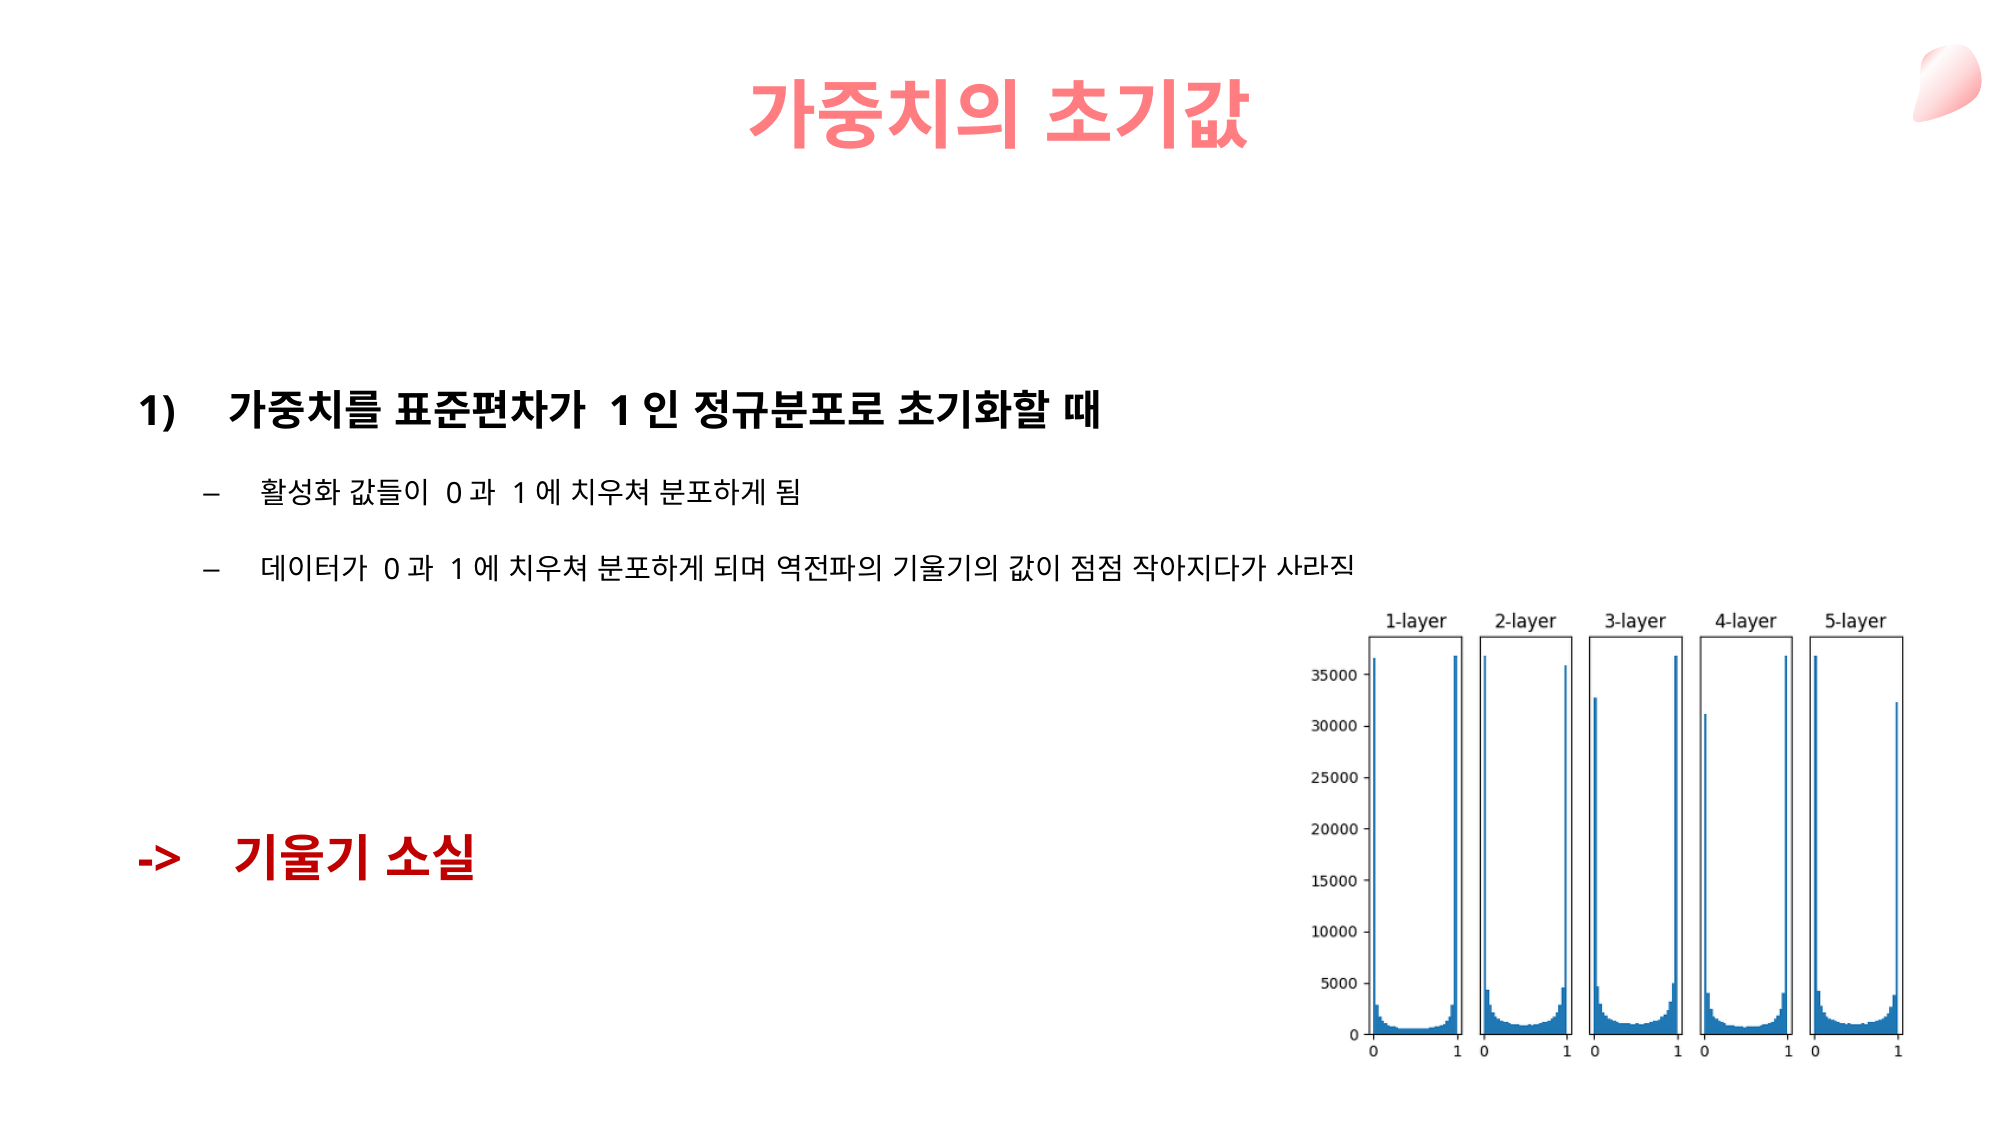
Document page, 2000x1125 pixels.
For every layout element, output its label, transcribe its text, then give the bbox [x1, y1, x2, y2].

text_box [1913, 44, 1982, 123]
list 1) 가중치를 표준편차가 1인 정규분포로 초기화할 때 활성화 값들이 0과 1에 치우쳐 분포하게 됨 데이터가 0과 1에 치우쳐 분포하게 되며 역전파의 기울기의 값이 점점 작아지다가 사라짐 -> 기울기 소실 [122, 326, 1877, 894]
text_box 가중치의 초기값 [532, 60, 1467, 166]
picture [1283, 575, 1971, 1091]
